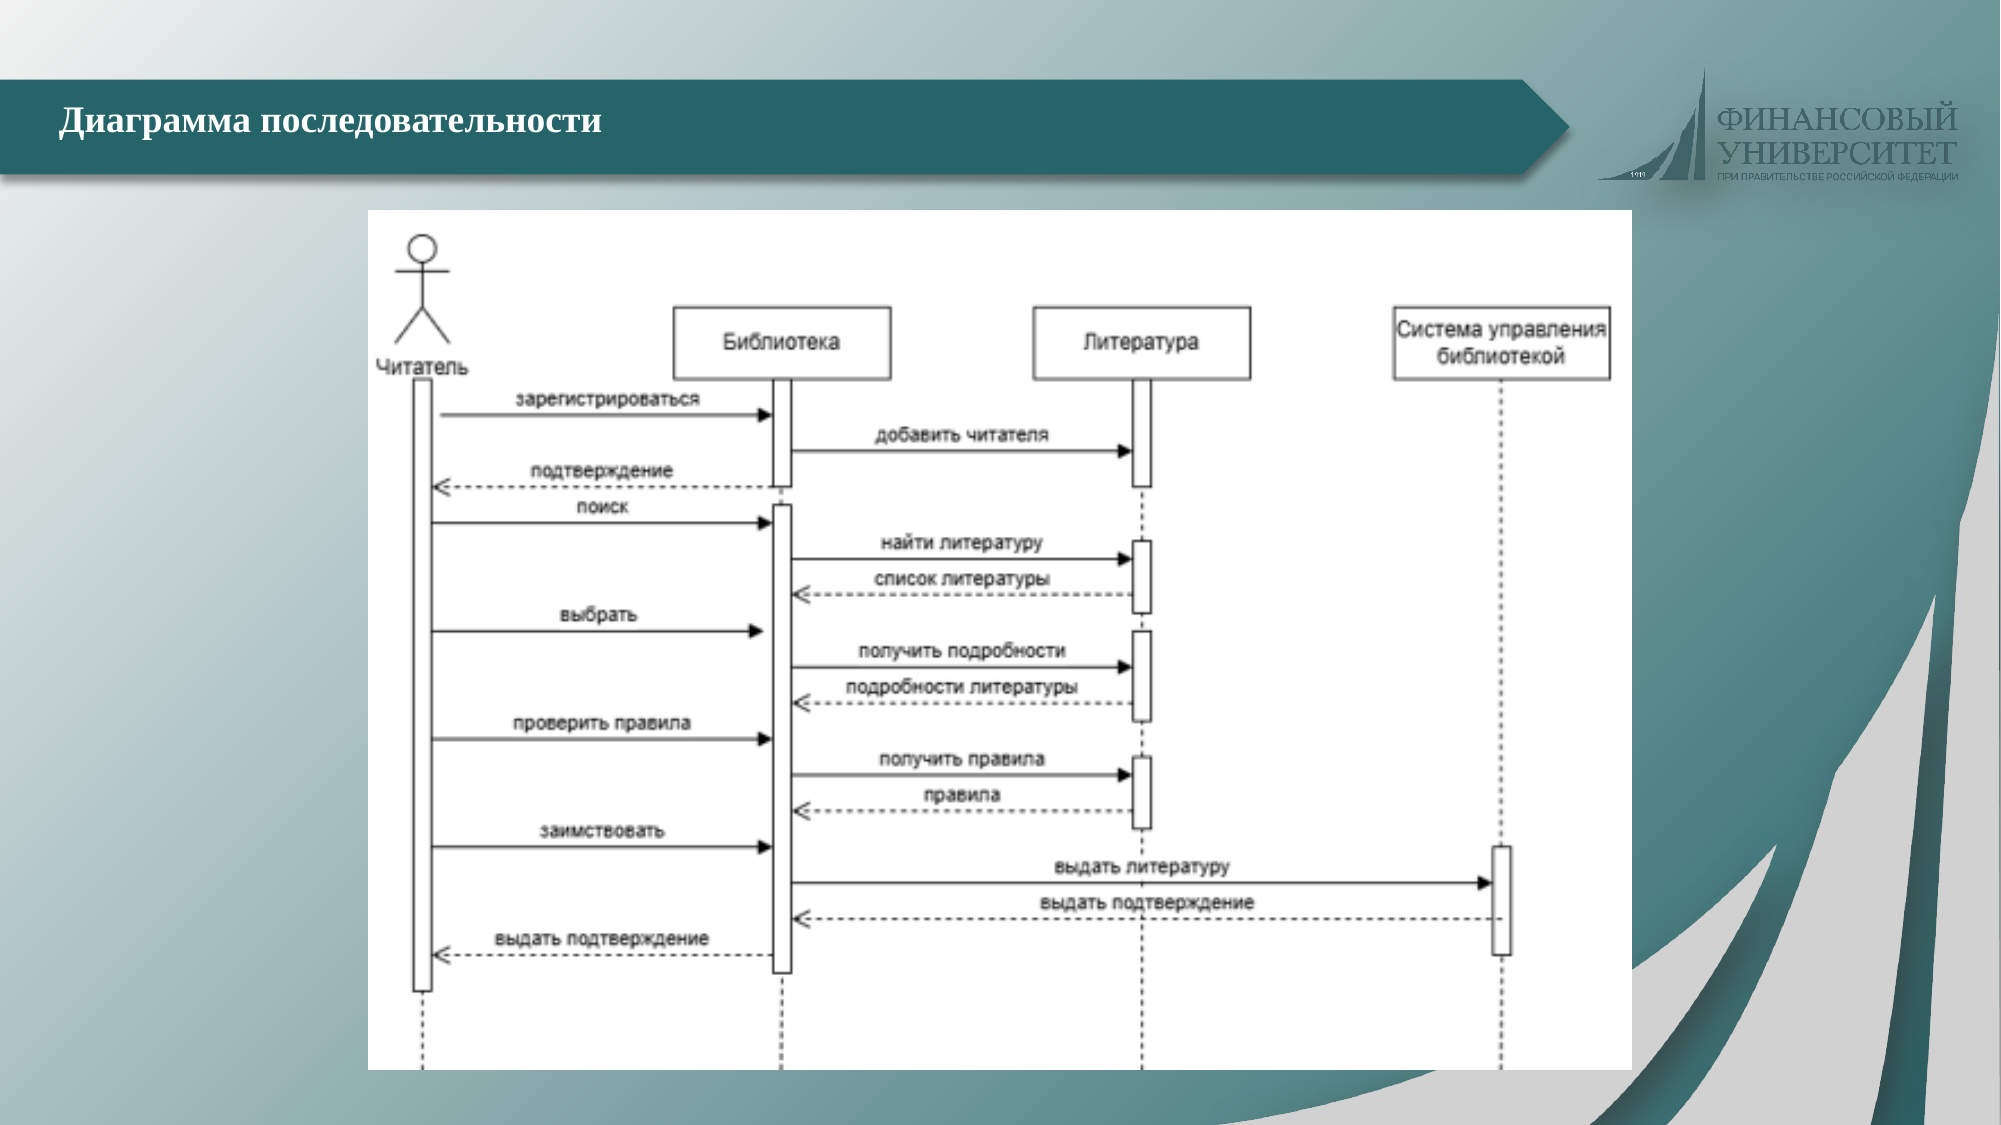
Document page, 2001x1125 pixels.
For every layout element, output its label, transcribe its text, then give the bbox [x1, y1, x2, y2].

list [368, 210, 1632, 1070]
picture [1595, 62, 1959, 192]
title Диаграмма последовательности [44, 92, 1749, 155]
